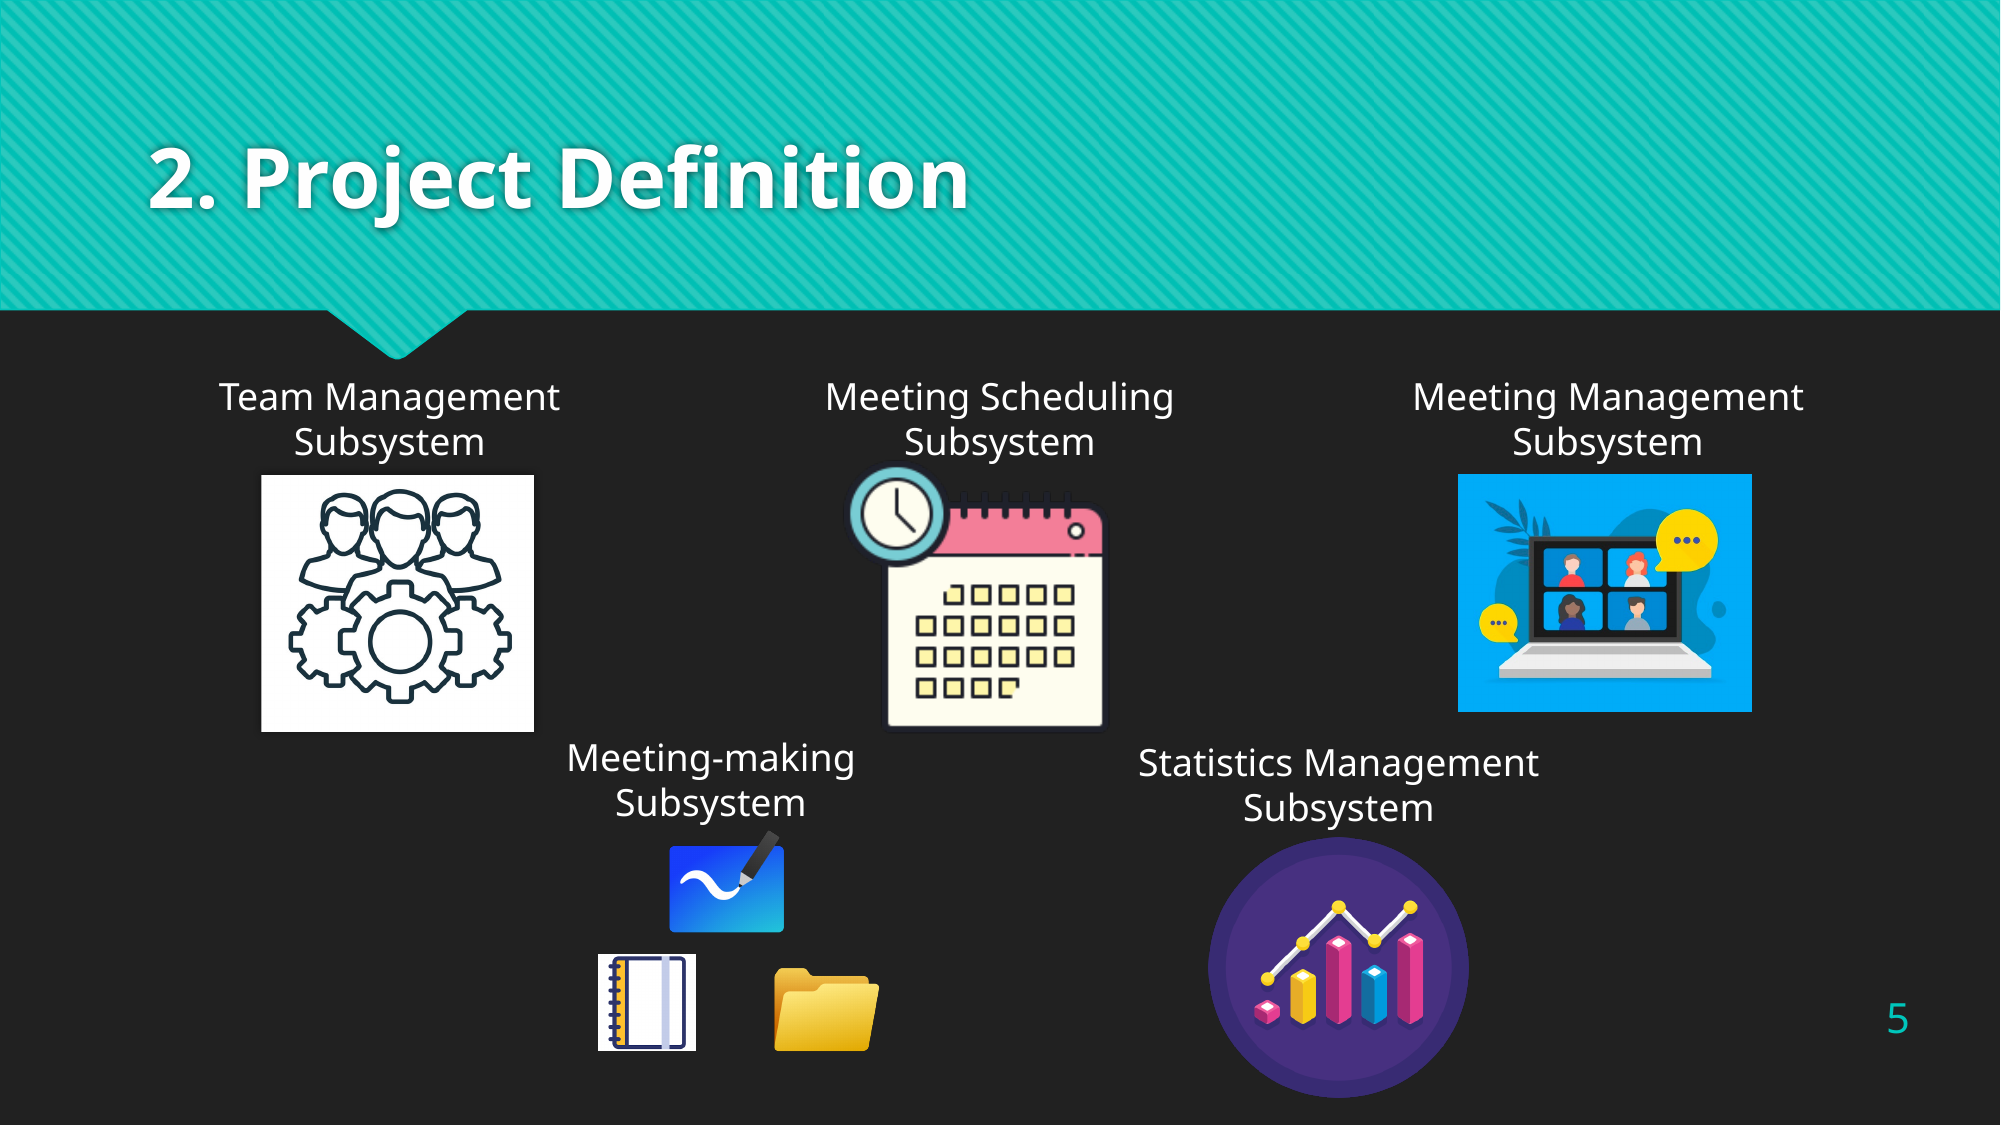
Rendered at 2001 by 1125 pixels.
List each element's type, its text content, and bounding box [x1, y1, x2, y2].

text_box Meeting Management Subsystem [1376, 365, 1841, 471]
slide_number 5 [1751, 970, 1926, 1051]
title 2. Project Definition [132, 73, 1868, 233]
text_box Meeting-making Subsystem [478, 726, 944, 832]
picture [598, 823, 887, 1072]
text_box Meeting Scheduling Subsystem [782, 365, 1218, 471]
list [261, 474, 535, 732]
picture [823, 440, 1169, 785]
text_box Statistics Management Subsystem [1106, 731, 1572, 837]
picture [1480, 604, 1518, 642]
picture [1500, 509, 1718, 677]
text_box Team Management Subsystem [132, 365, 647, 471]
picture [1208, 837, 1470, 1098]
